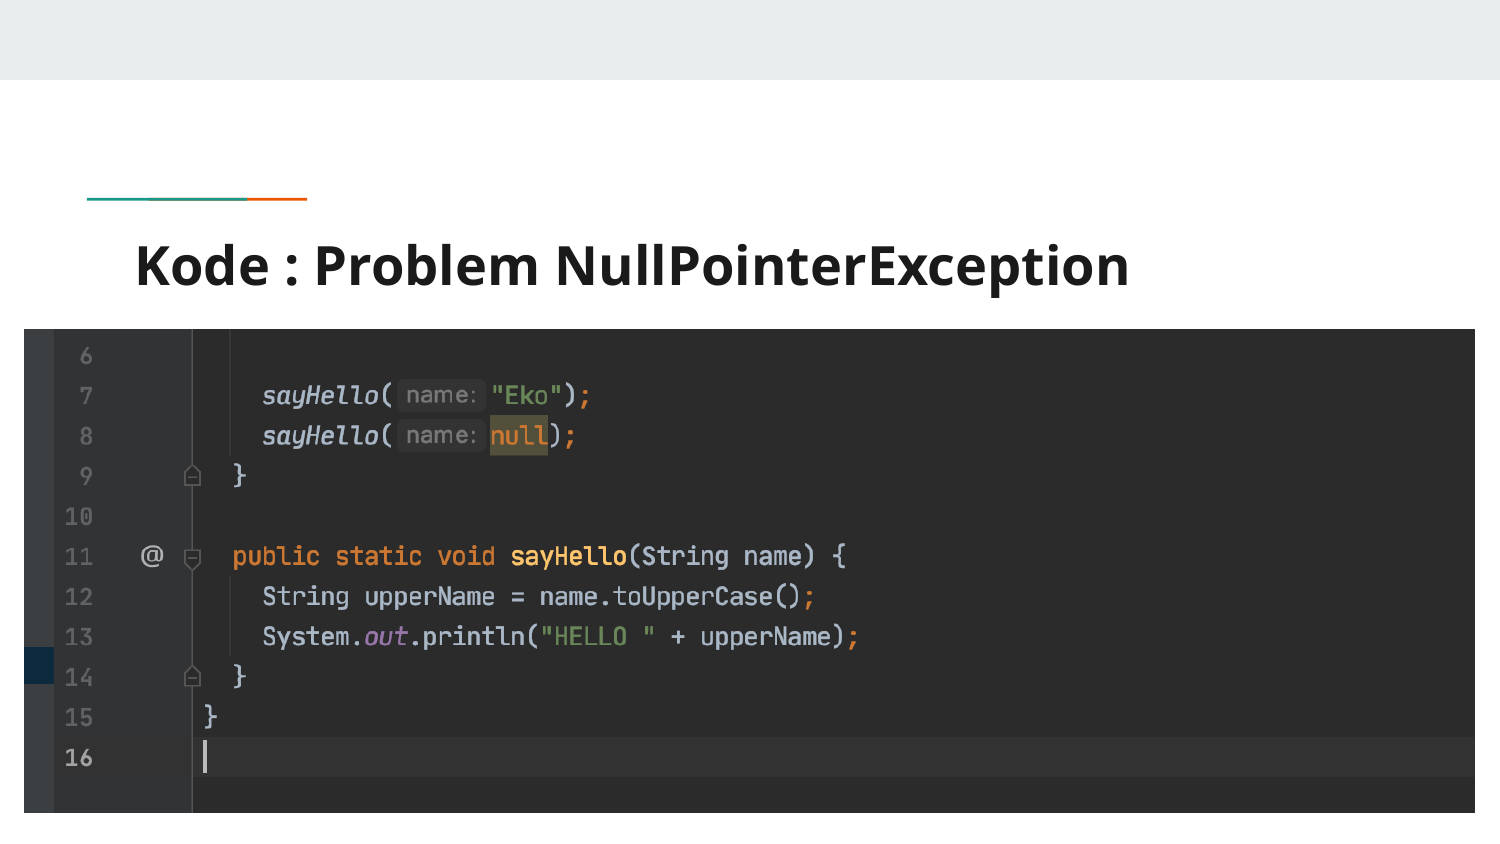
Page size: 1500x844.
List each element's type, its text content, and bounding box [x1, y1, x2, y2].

picture [24, 328, 1476, 813]
title Kode : Problem NullPointerException [119, 216, 1381, 305]
